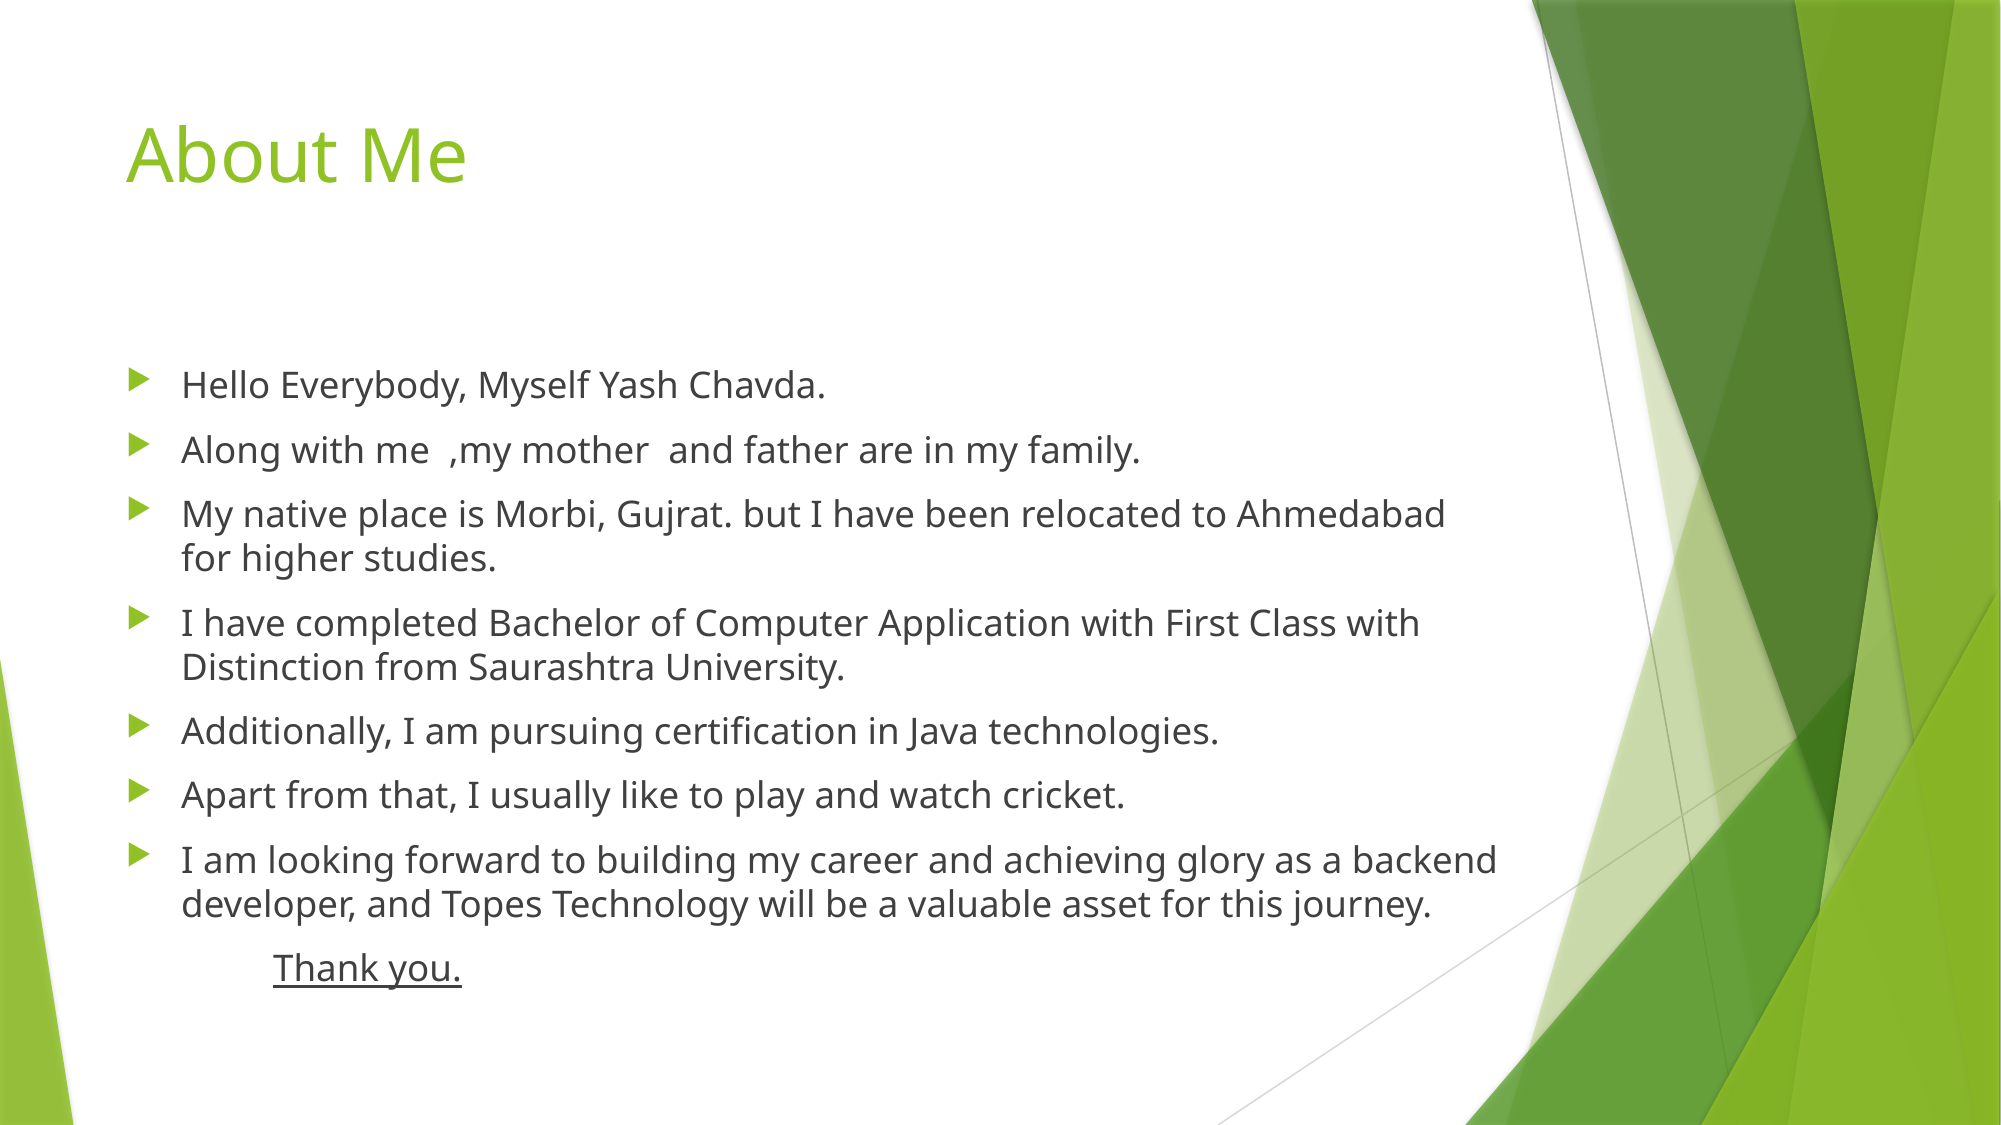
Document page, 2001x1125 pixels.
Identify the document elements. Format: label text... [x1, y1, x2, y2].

title About Me [111, 99, 1522, 317]
list Hello Everybody, Myself Yash Chavda. Along with me ,my mother and father are in my family. My native place is Morbi, Gujrat. but I have been relocated to Ahmedabad for higher studies. I have completed Bachelor of Computer Application with First Class with Distinction from Saurashtra University. Additionally, I am pursuing certification in Java technologies. Apart from that, I usually like to play and watch cricket. I am looking forward to building my career and achieving glory as a backend developer, and Topes Technology will be a valuable asset for this journey. Thank you. [111, 354, 1522, 1005]
